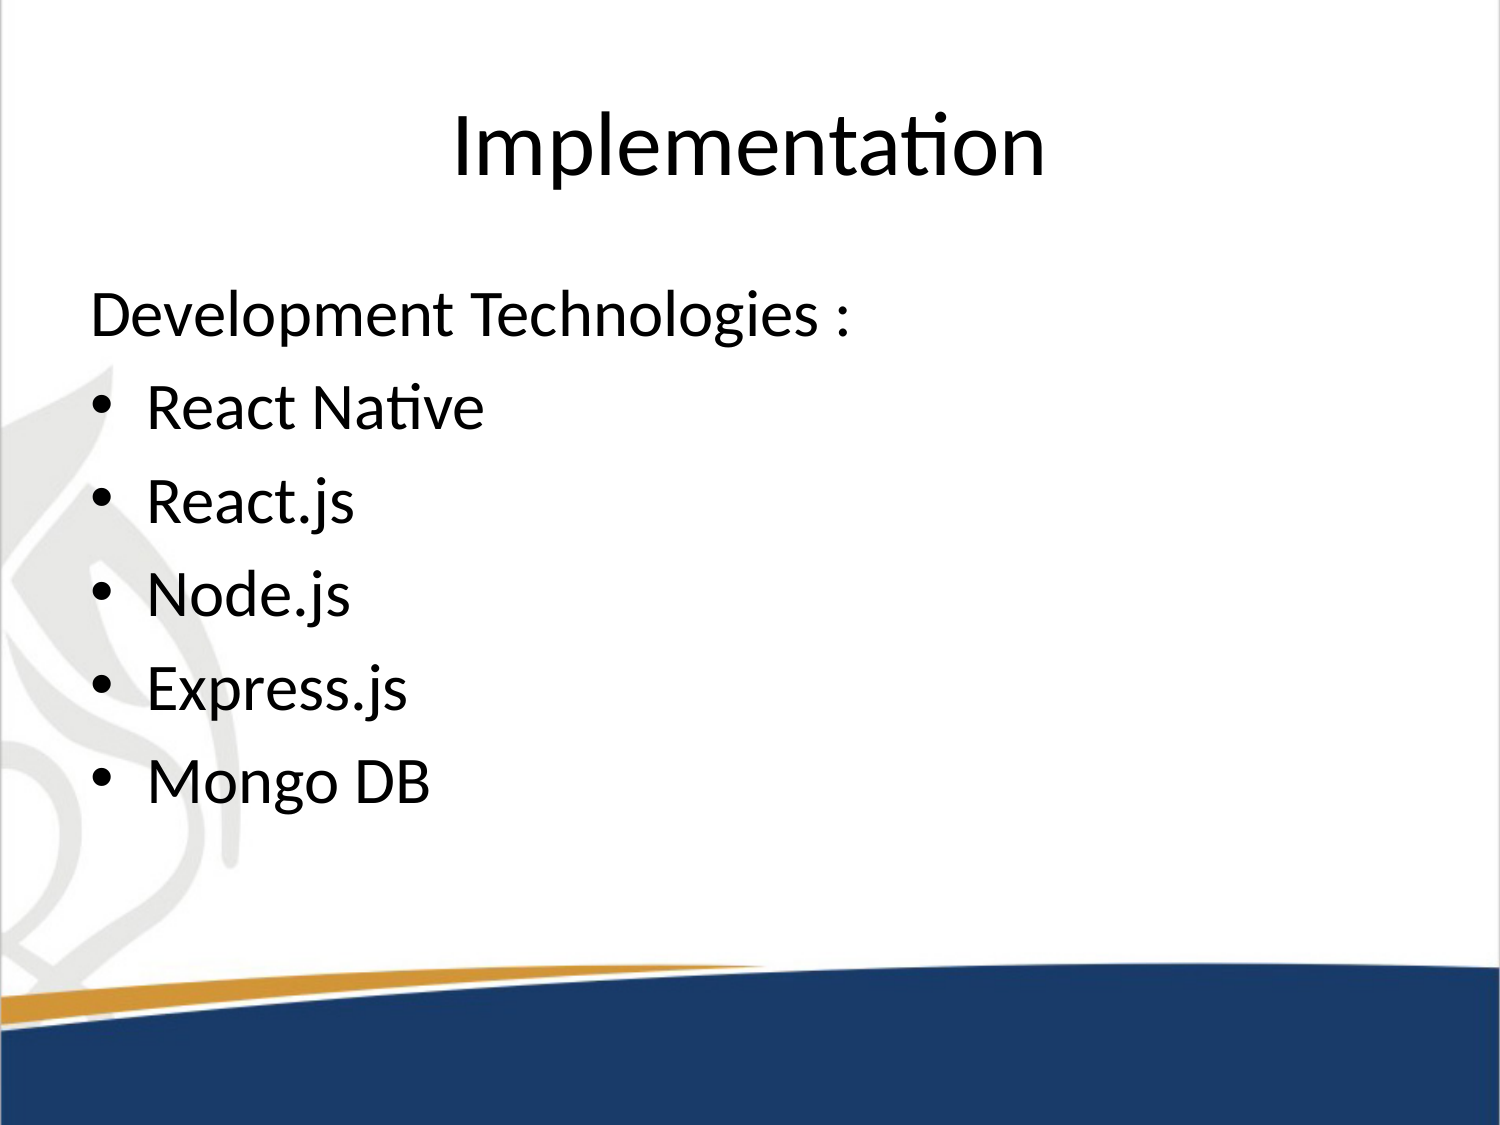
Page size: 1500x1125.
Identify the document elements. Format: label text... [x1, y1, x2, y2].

picture [0, 0, 1500, 1125]
list Development Technologies : React Native React.js Node.js Express.js Mongo DB [75, 262, 1425, 1005]
title Implementation [75, 45, 1425, 233]
